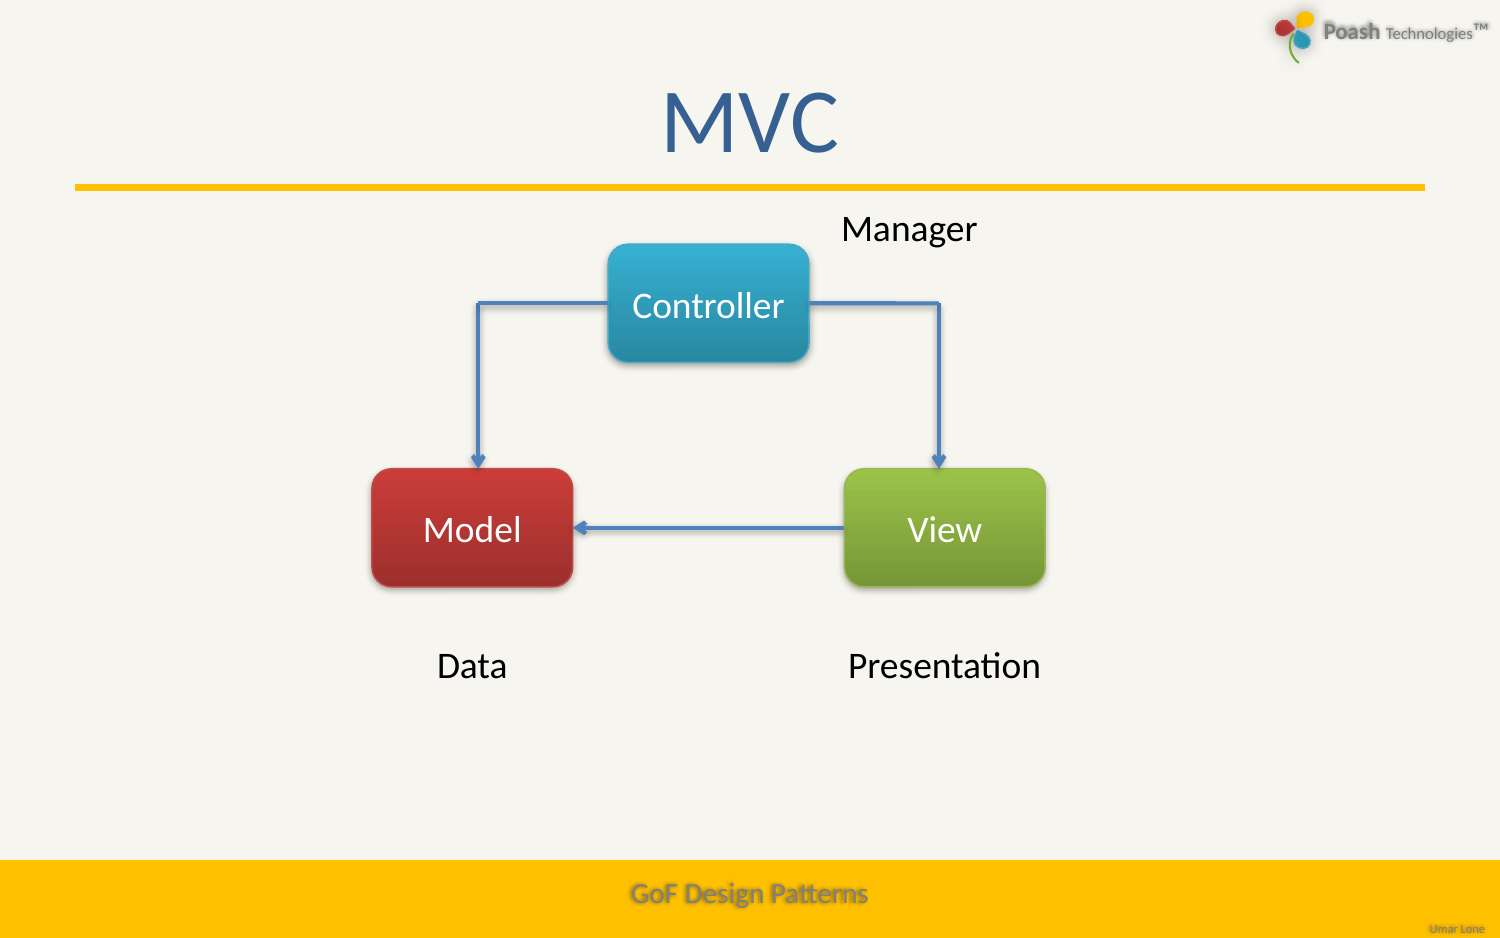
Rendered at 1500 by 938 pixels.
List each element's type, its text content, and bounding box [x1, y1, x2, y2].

text_box Model [371, 467, 574, 588]
text_box Data [395, 634, 550, 694]
text_box Controller [607, 243, 810, 364]
text_box Manager [797, 197, 1022, 257]
text_box View [843, 467, 1046, 588]
title MVC [75, 37, 1425, 194]
text_box Presentation [832, 634, 1057, 694]
